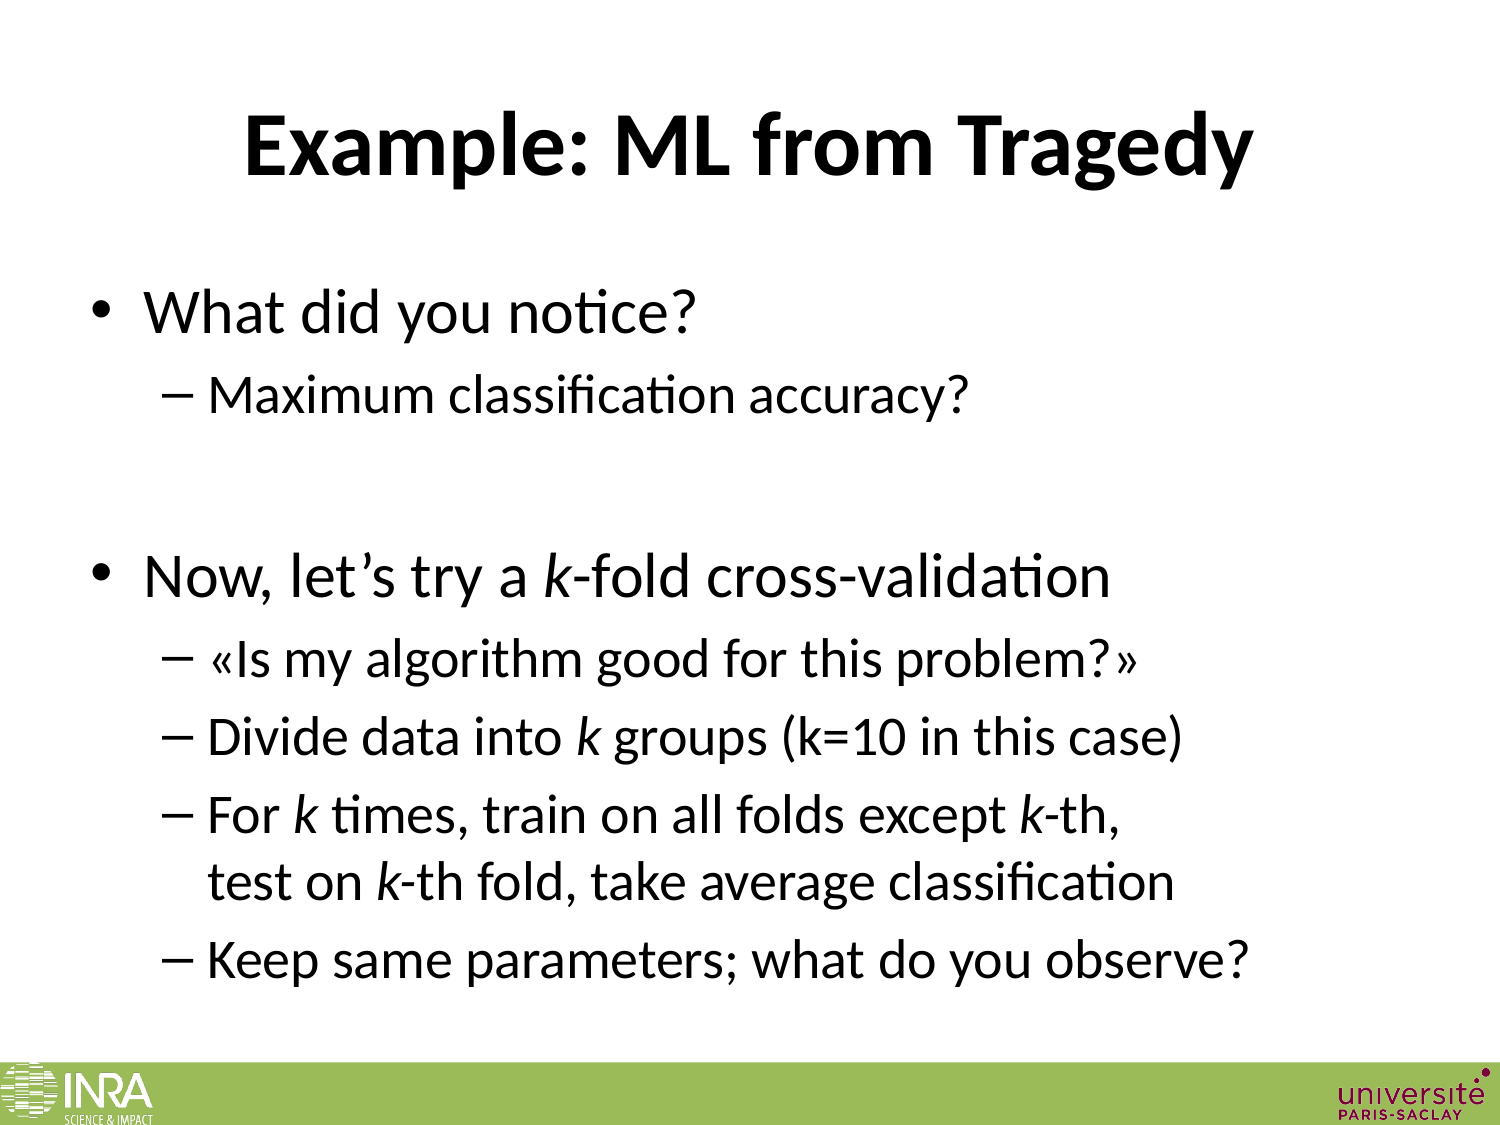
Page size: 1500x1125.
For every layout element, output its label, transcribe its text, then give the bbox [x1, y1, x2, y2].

picture [1339, 1068, 1490, 1120]
title Example: ML from Tragedy [75, 45, 1425, 233]
list What did you notice? Maximum classification accuracy? Now, let’s try a k-fold cross-validation «Is my algorithm good for this problem?» Divide data into k groups (k=10 in this case) For k times, train on all folds except k-th, test on k-th fold, take average classification Keep same parameters; what do you observe? [75, 262, 1425, 1005]
picture [0, 1062, 153, 1125]
